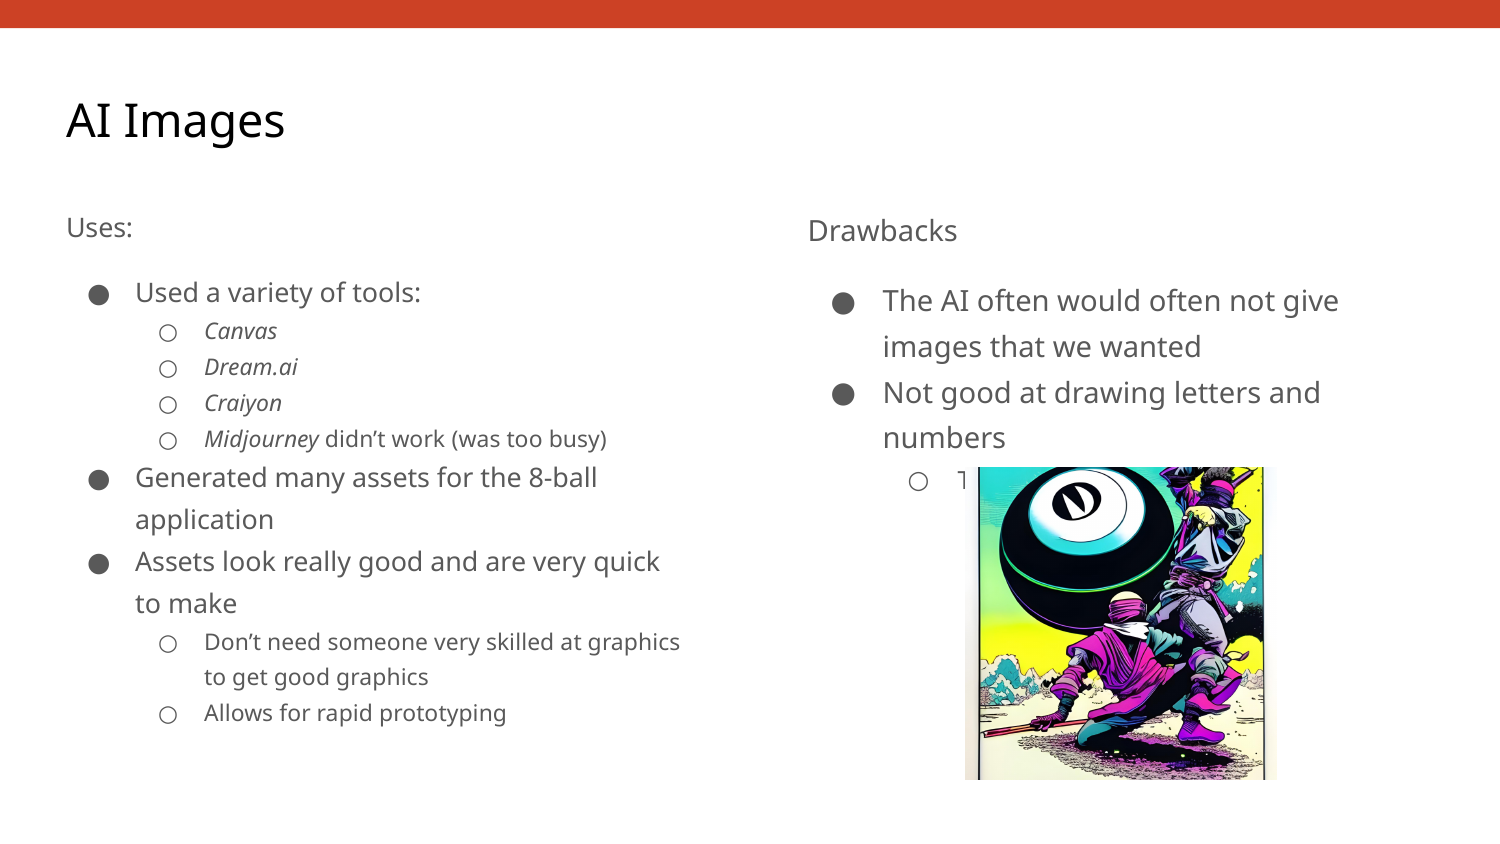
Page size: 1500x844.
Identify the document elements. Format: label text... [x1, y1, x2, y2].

list Drawbacks The AI often would often not give images that we wanted Not good at drawing letters and numbers These are often distorted [792, 189, 1449, 750]
title AI Images [51, 72, 1449, 167]
picture [964, 467, 1277, 780]
list Uses: Used a variety of tools: Canvas Dream.ai Craiyon Midjourney didn’t work (was too busy) Generated many assets for the 8-ball application Assets look really good and are very quick to make Don’t need someone very skilled at graphics to get good graphics Allows for rapid prototyping [51, 189, 708, 750]
text_box [0, 0, 1500, 29]
